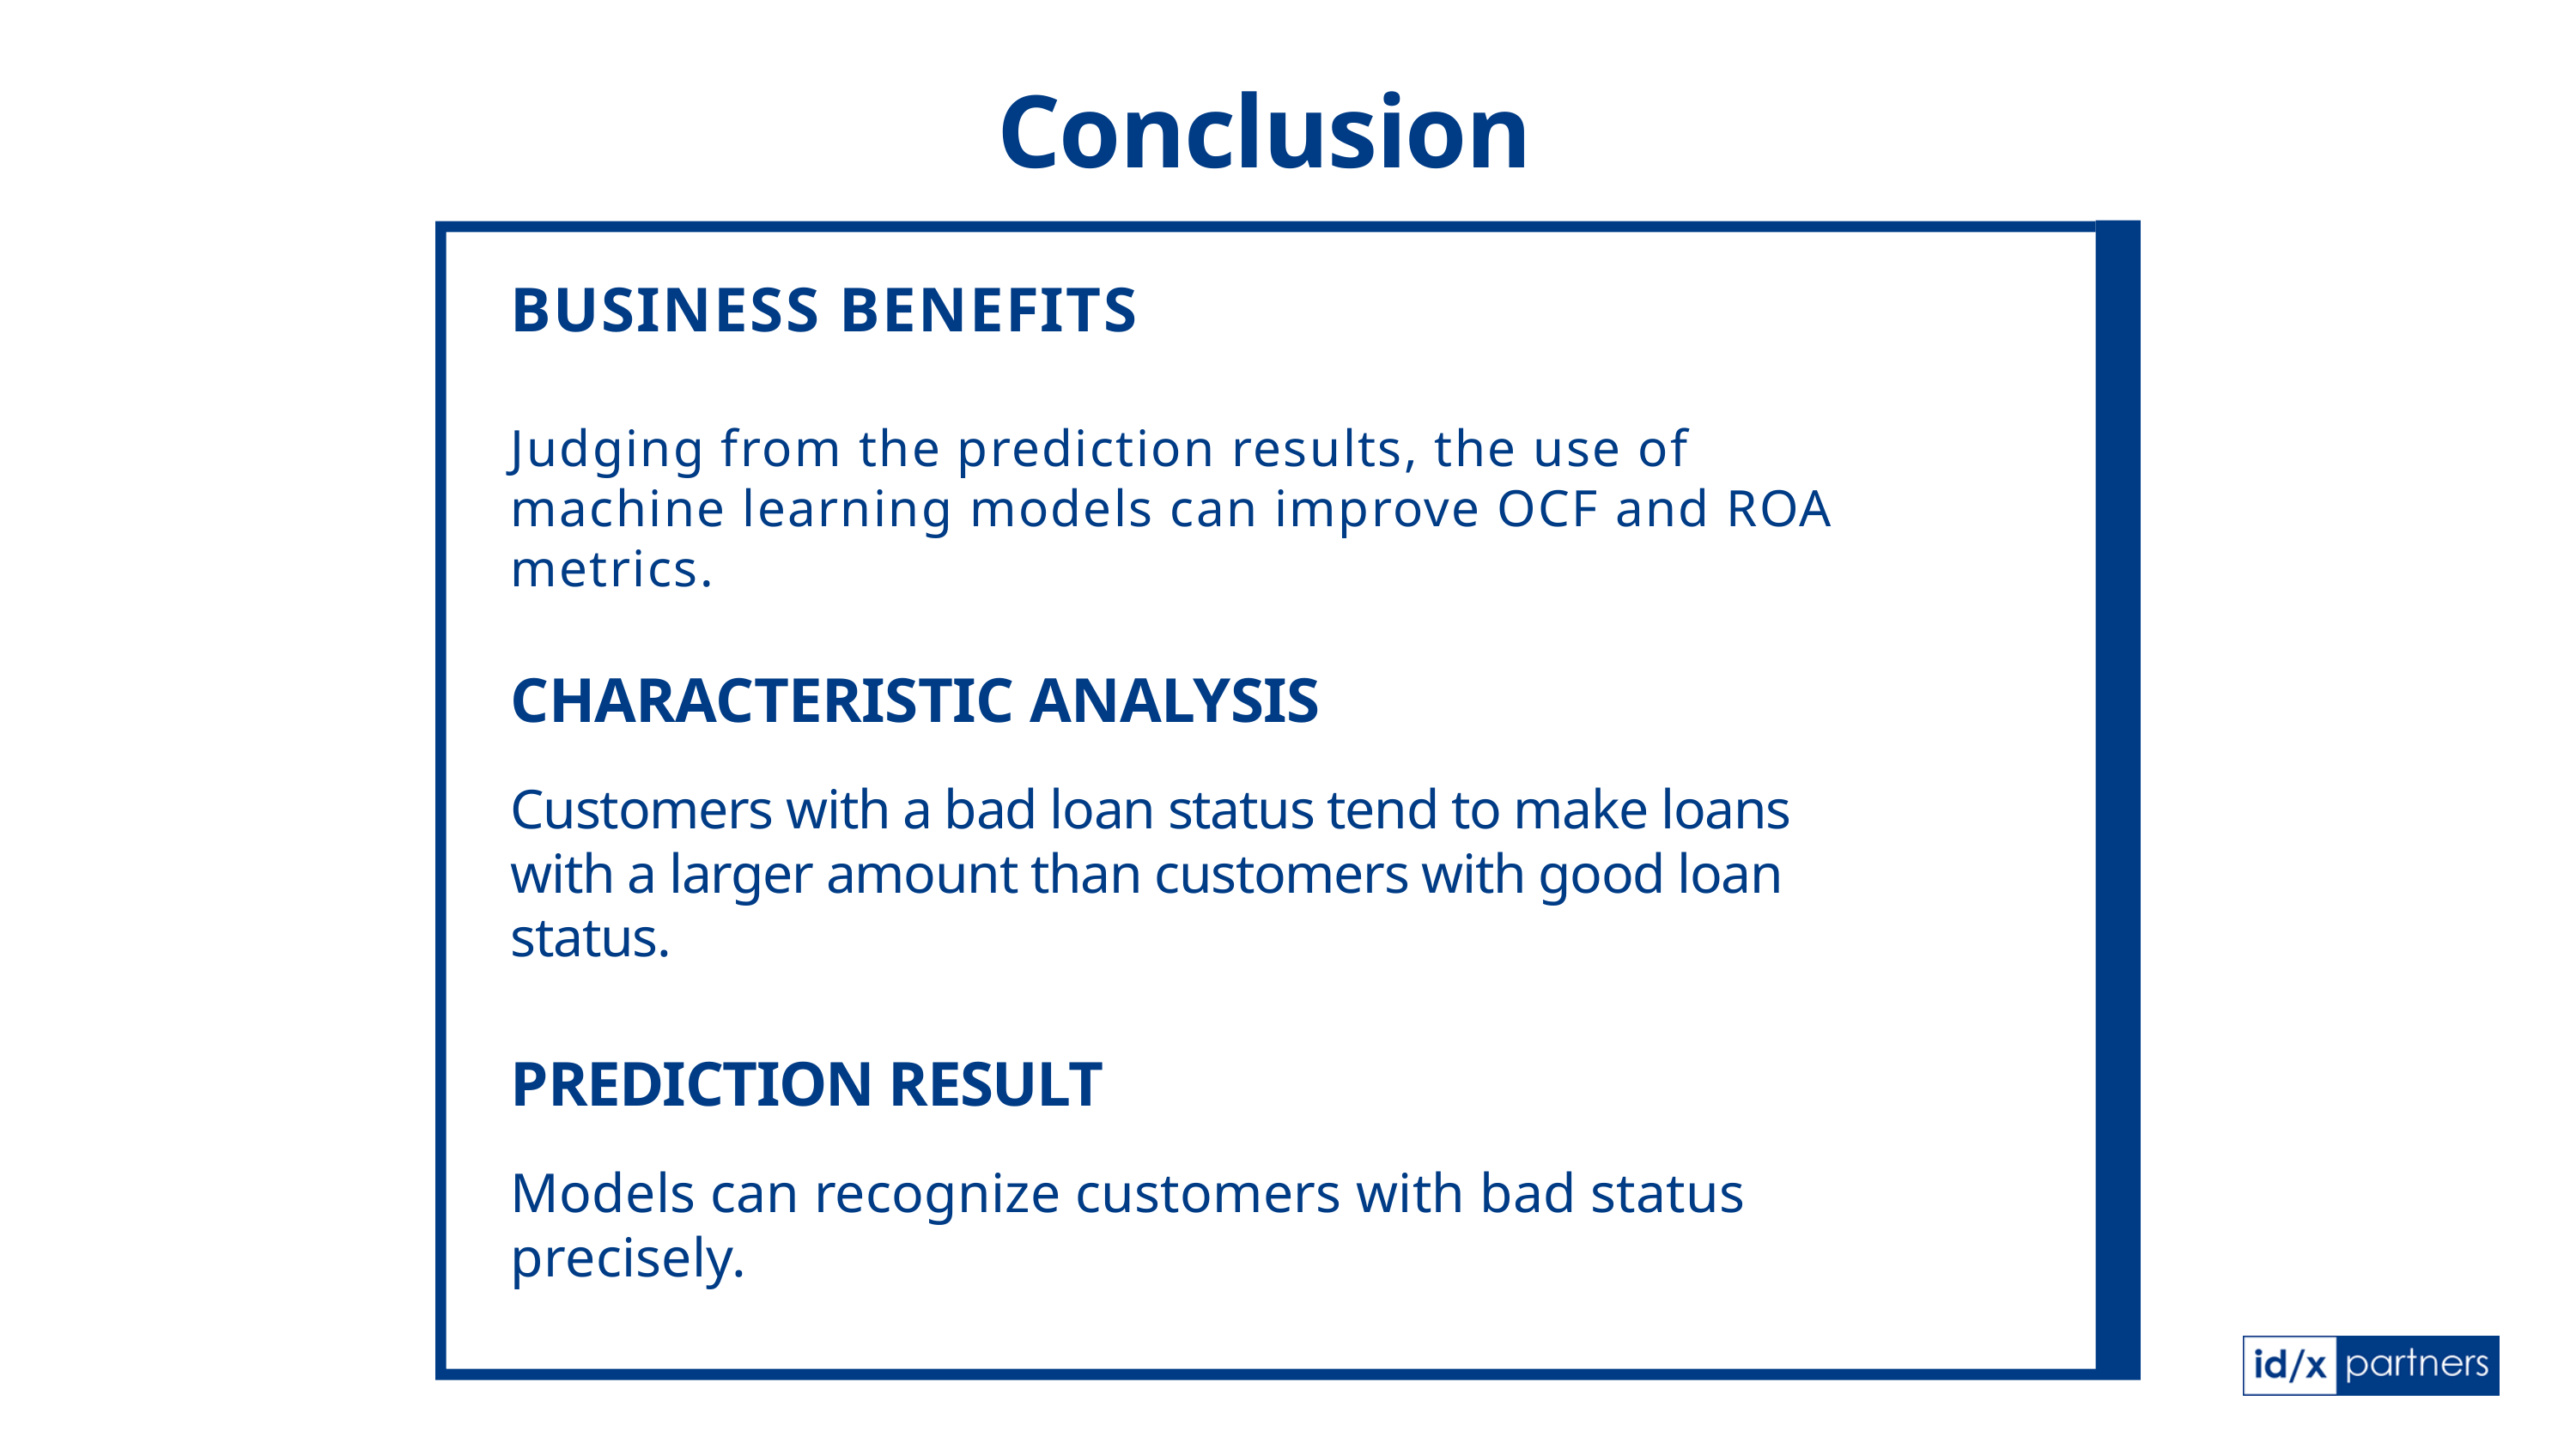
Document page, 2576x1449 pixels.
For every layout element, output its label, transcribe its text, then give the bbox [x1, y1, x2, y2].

text_box Conclusion [995, 65, 1581, 188]
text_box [434, 220, 2142, 1380]
picture [2243, 1335, 2500, 1396]
